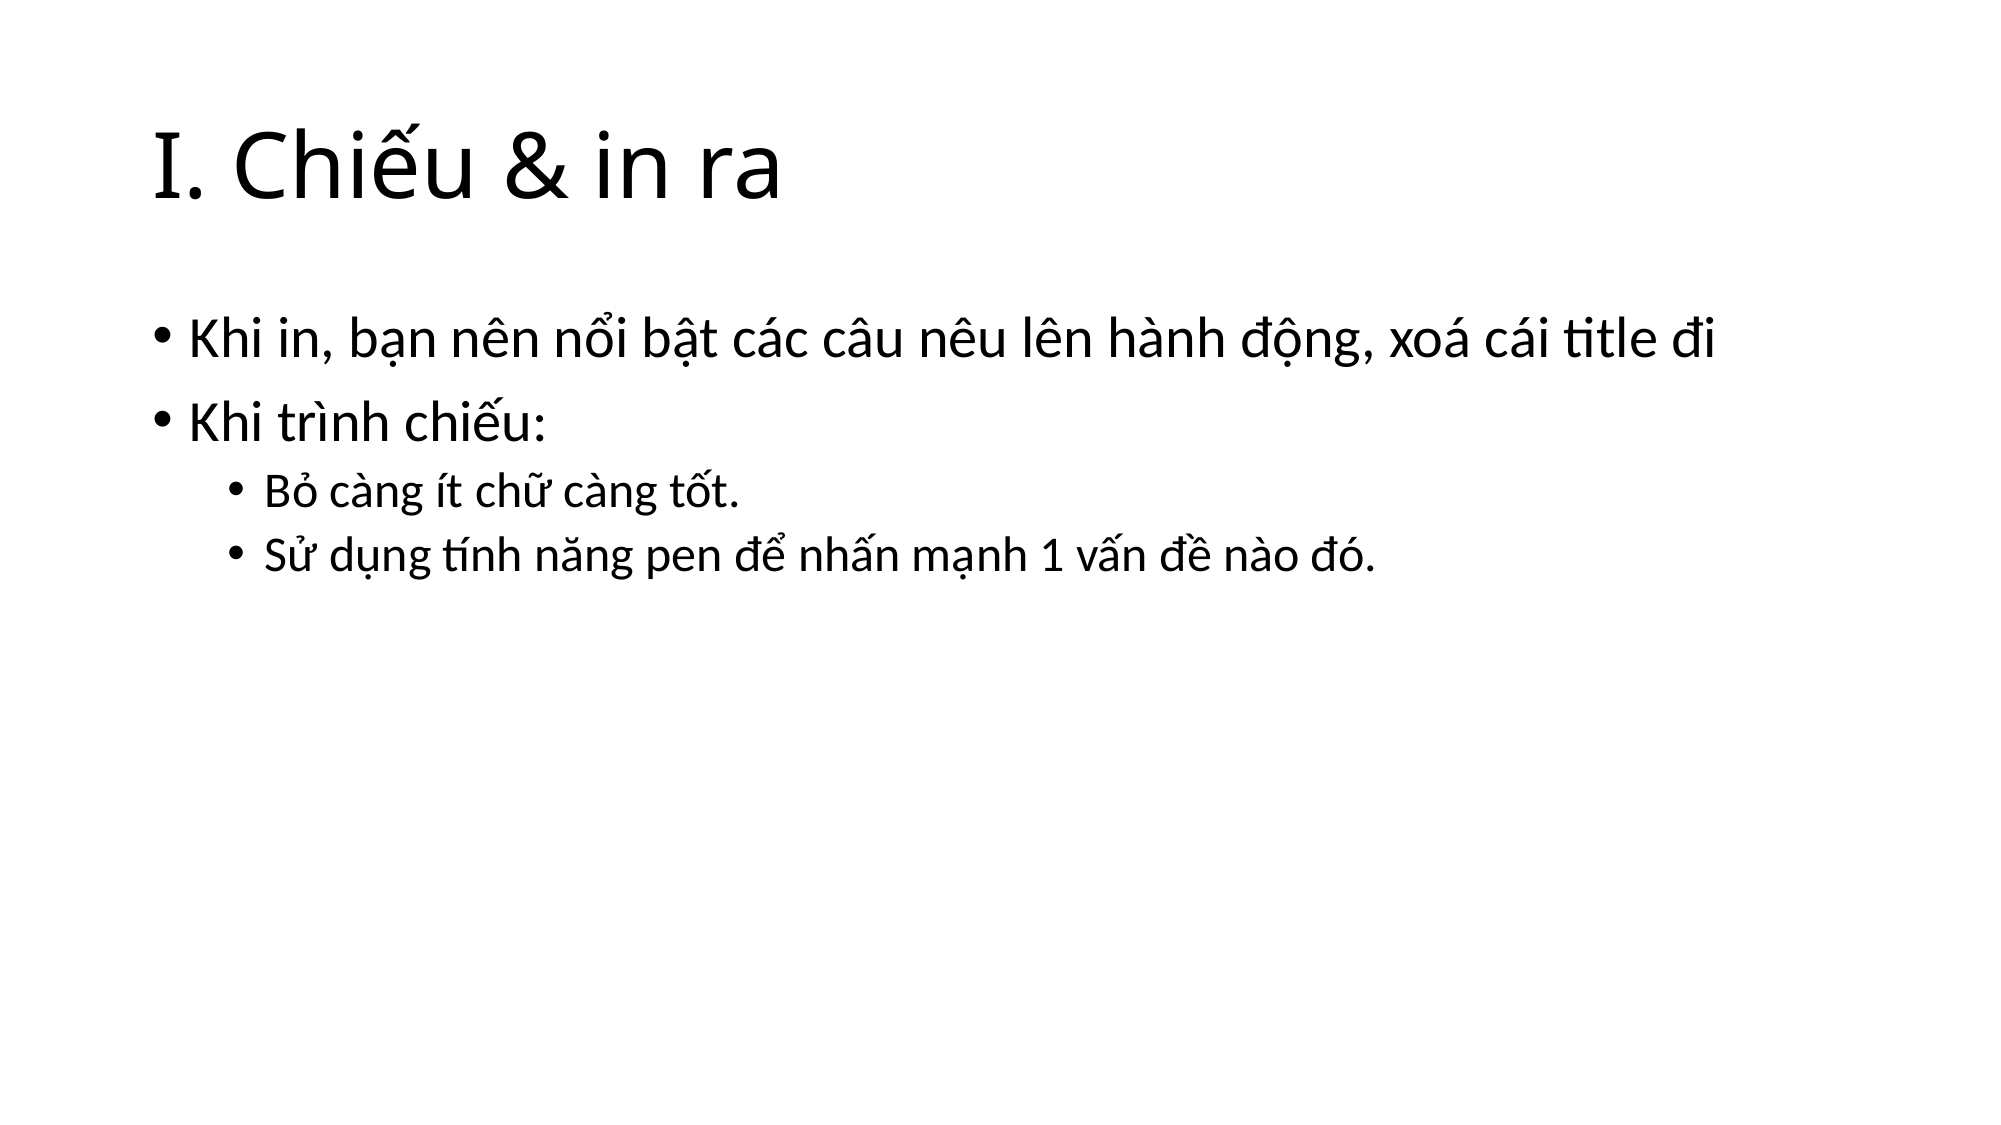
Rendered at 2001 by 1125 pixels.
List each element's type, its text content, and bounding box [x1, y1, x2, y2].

list Khi in, bạn nên nổi bật các câu nêu lên hành động, xoá cái title đi Khi trình chiếu: Bỏ càng ít chữ càng tốt. Sử dụng tính năng pen để nhấn mạnh 1 vấn đề nào đó. [137, 299, 1863, 1014]
title I. Chiếu & in ra [137, 59, 1863, 278]
